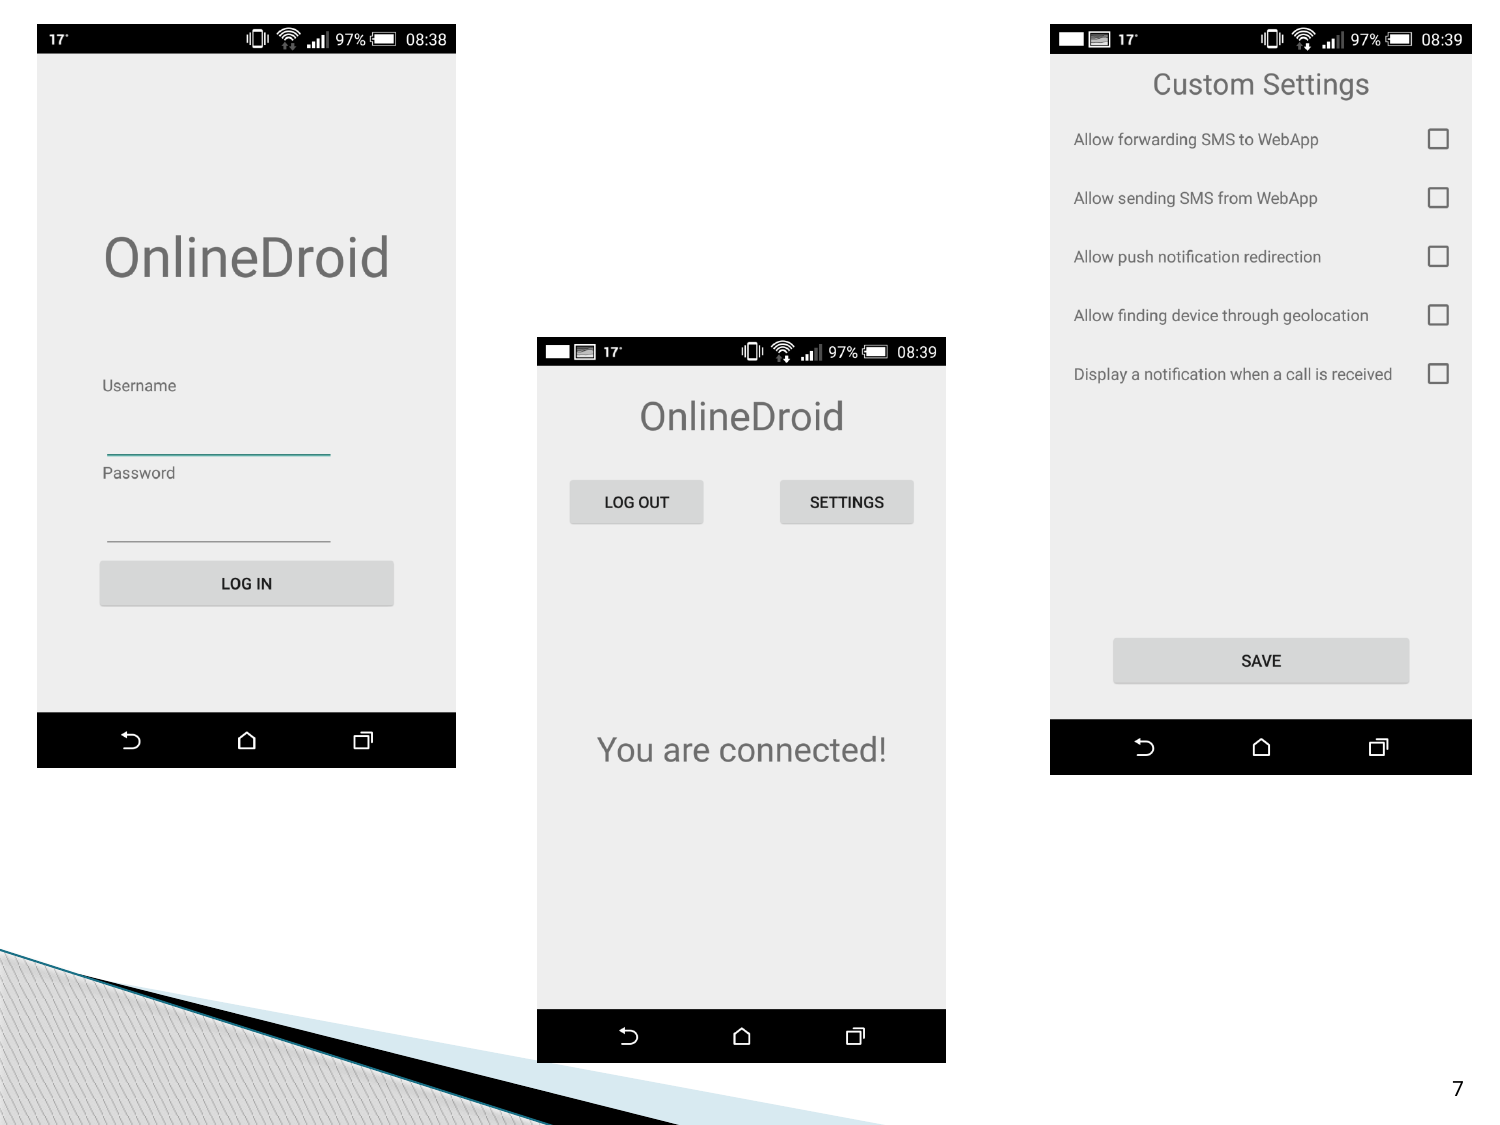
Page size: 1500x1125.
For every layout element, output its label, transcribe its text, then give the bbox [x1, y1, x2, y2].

picture [537, 337, 946, 1063]
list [37, 24, 456, 768]
slide_number 7 [1418, 1051, 1479, 1112]
picture [1049, 24, 1473, 776]
